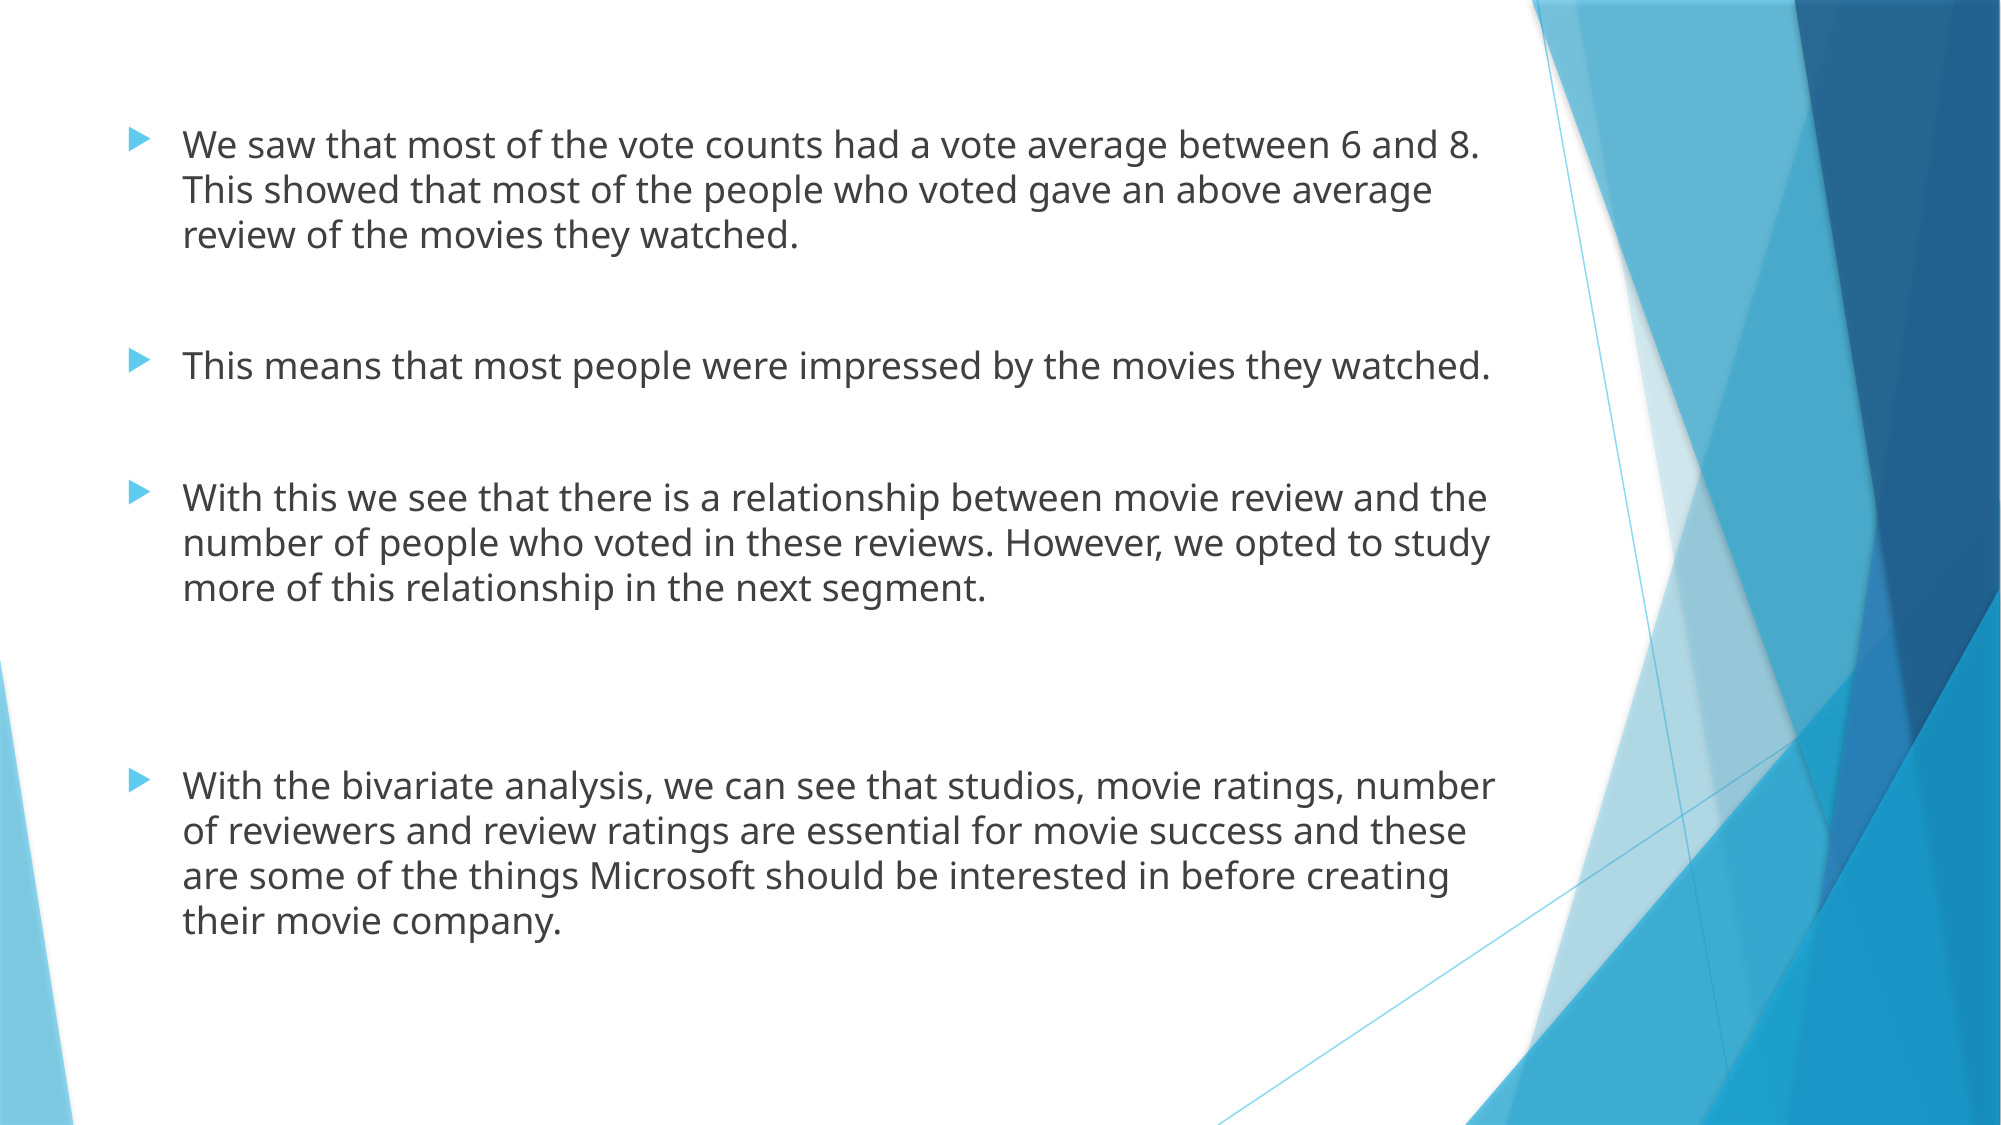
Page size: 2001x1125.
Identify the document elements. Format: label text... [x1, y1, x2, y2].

list We saw that most of the vote counts had a vote average between 6 and 8. This showed that most of the people who voted gave an above average review of the movies they watched. This means that most people were impressed by the movies they watched. With this we see that there is a relationship between movie review and the number of people who voted in these reviews. However, we opted to study more of this relationship in the next segment. With the bivariate analysis, we can see that studios, movie ratings, number of reviewers and review ratings are essential for movie success and these are some of the things Microsoft should be interested in before creating their movie company. [111, 113, 1522, 991]
